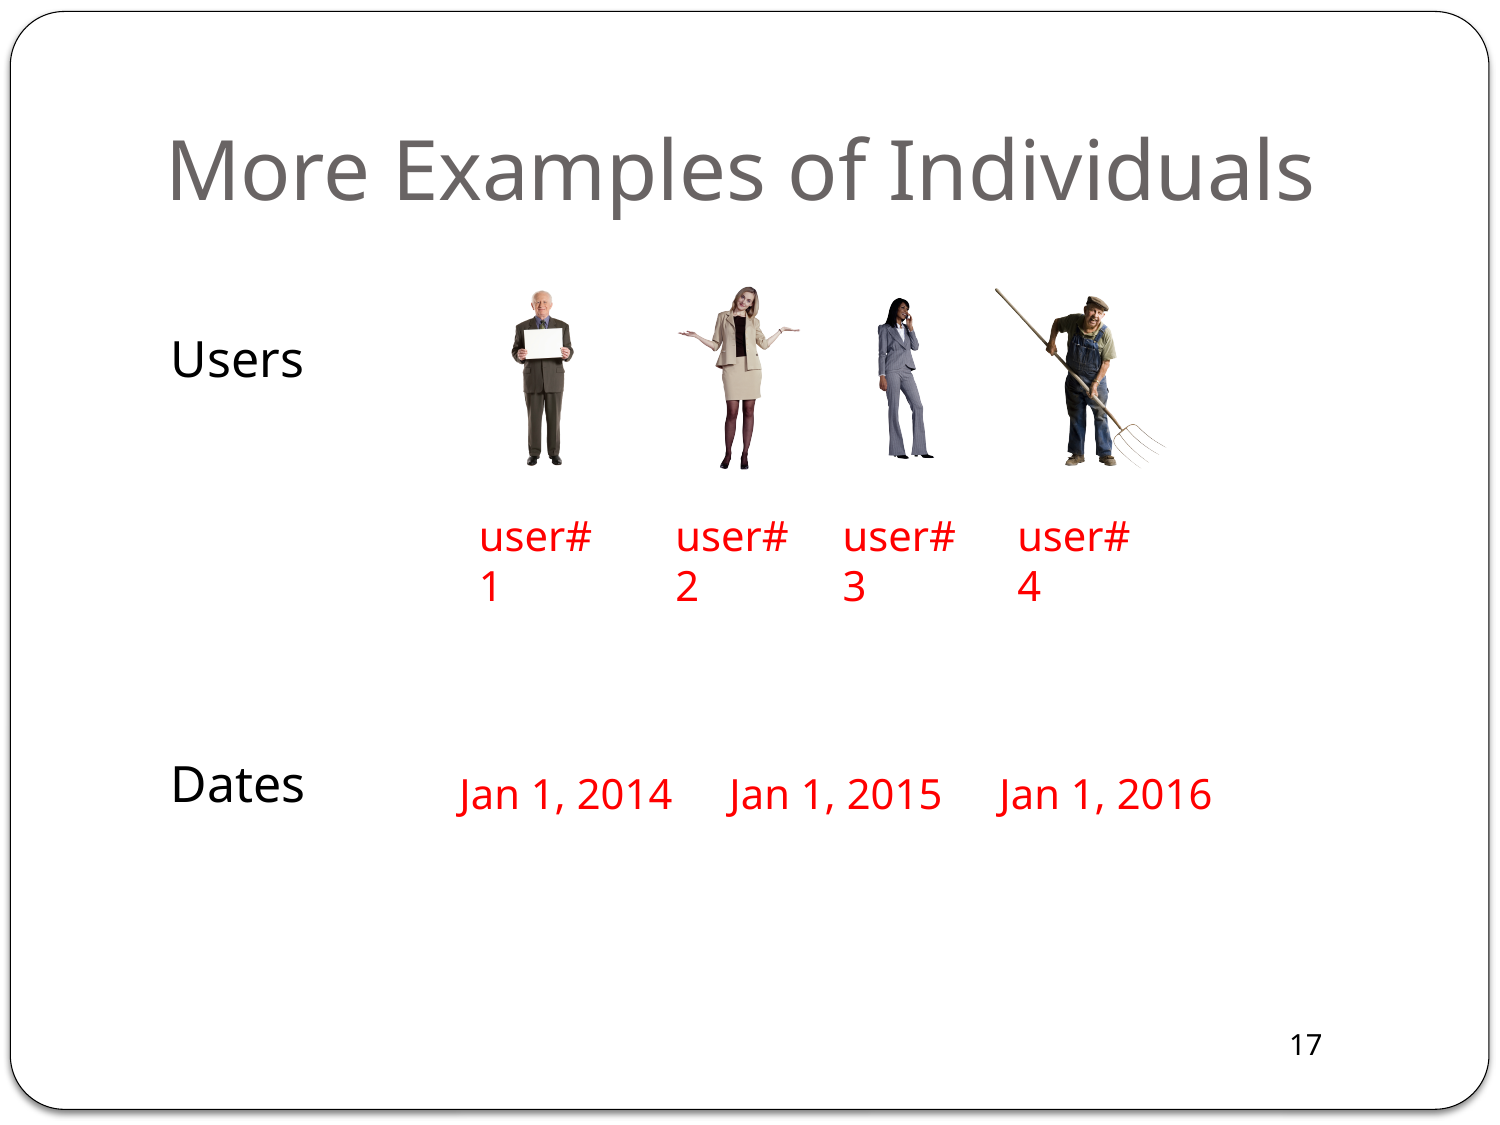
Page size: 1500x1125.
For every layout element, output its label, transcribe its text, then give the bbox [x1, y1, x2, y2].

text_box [660, 283, 818, 568]
list Users [155, 320, 366, 426]
text_box Dates [155, 745, 366, 851]
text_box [827, 295, 982, 568]
title More Examples of Individuals [150, 45, 1425, 233]
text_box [463, 760, 1209, 827]
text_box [463, 287, 622, 568]
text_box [987, 284, 1175, 568]
